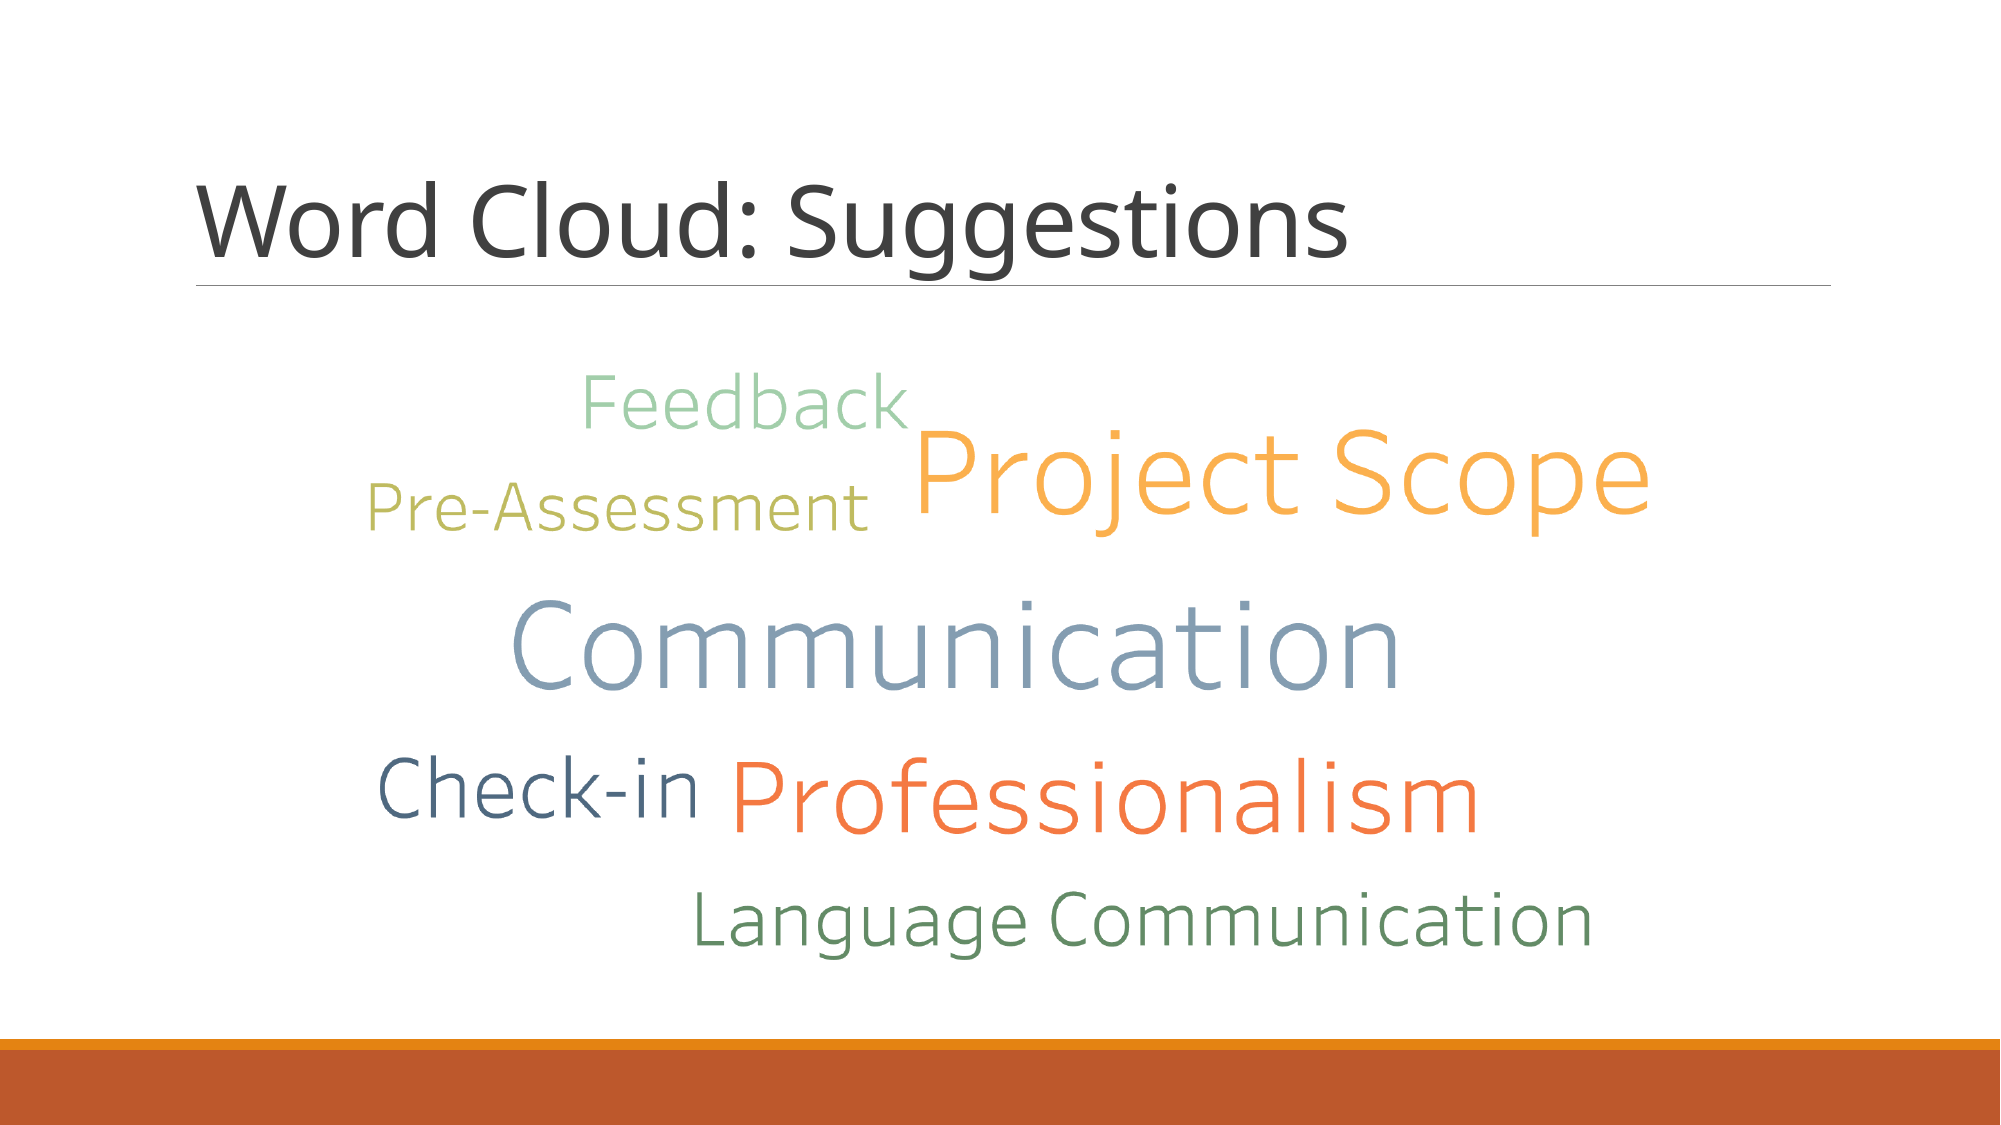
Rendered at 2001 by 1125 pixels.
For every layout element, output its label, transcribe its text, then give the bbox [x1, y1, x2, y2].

picture [321, 296, 1688, 1017]
title Word Cloud: Suggestions [180, 47, 1830, 285]
